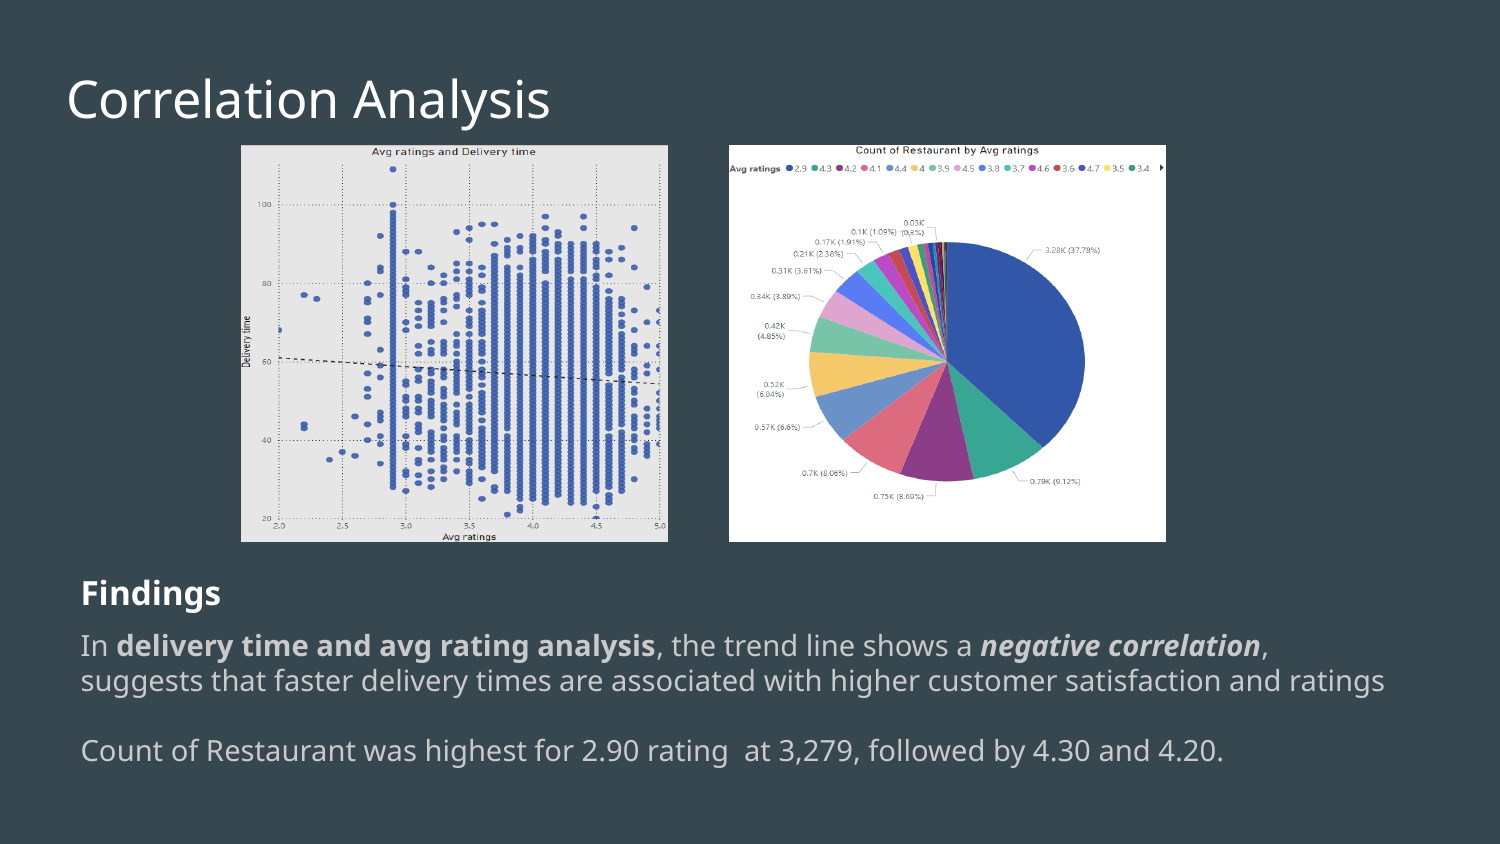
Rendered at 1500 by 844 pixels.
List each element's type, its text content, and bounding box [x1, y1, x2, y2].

picture [241, 145, 668, 542]
list Findings In delivery time and avg rating analysis, the trend line shows a negative correlation, suggests that faster delivery times are associated with higher customer satisfaction and ratings Count of Restaurant was highest for 2.90 rating at 3,279, followed by 4.30 and 4.20. [65, 557, 1409, 824]
picture [729, 145, 1167, 542]
title Correlation Analysis [51, 51, 1449, 146]
